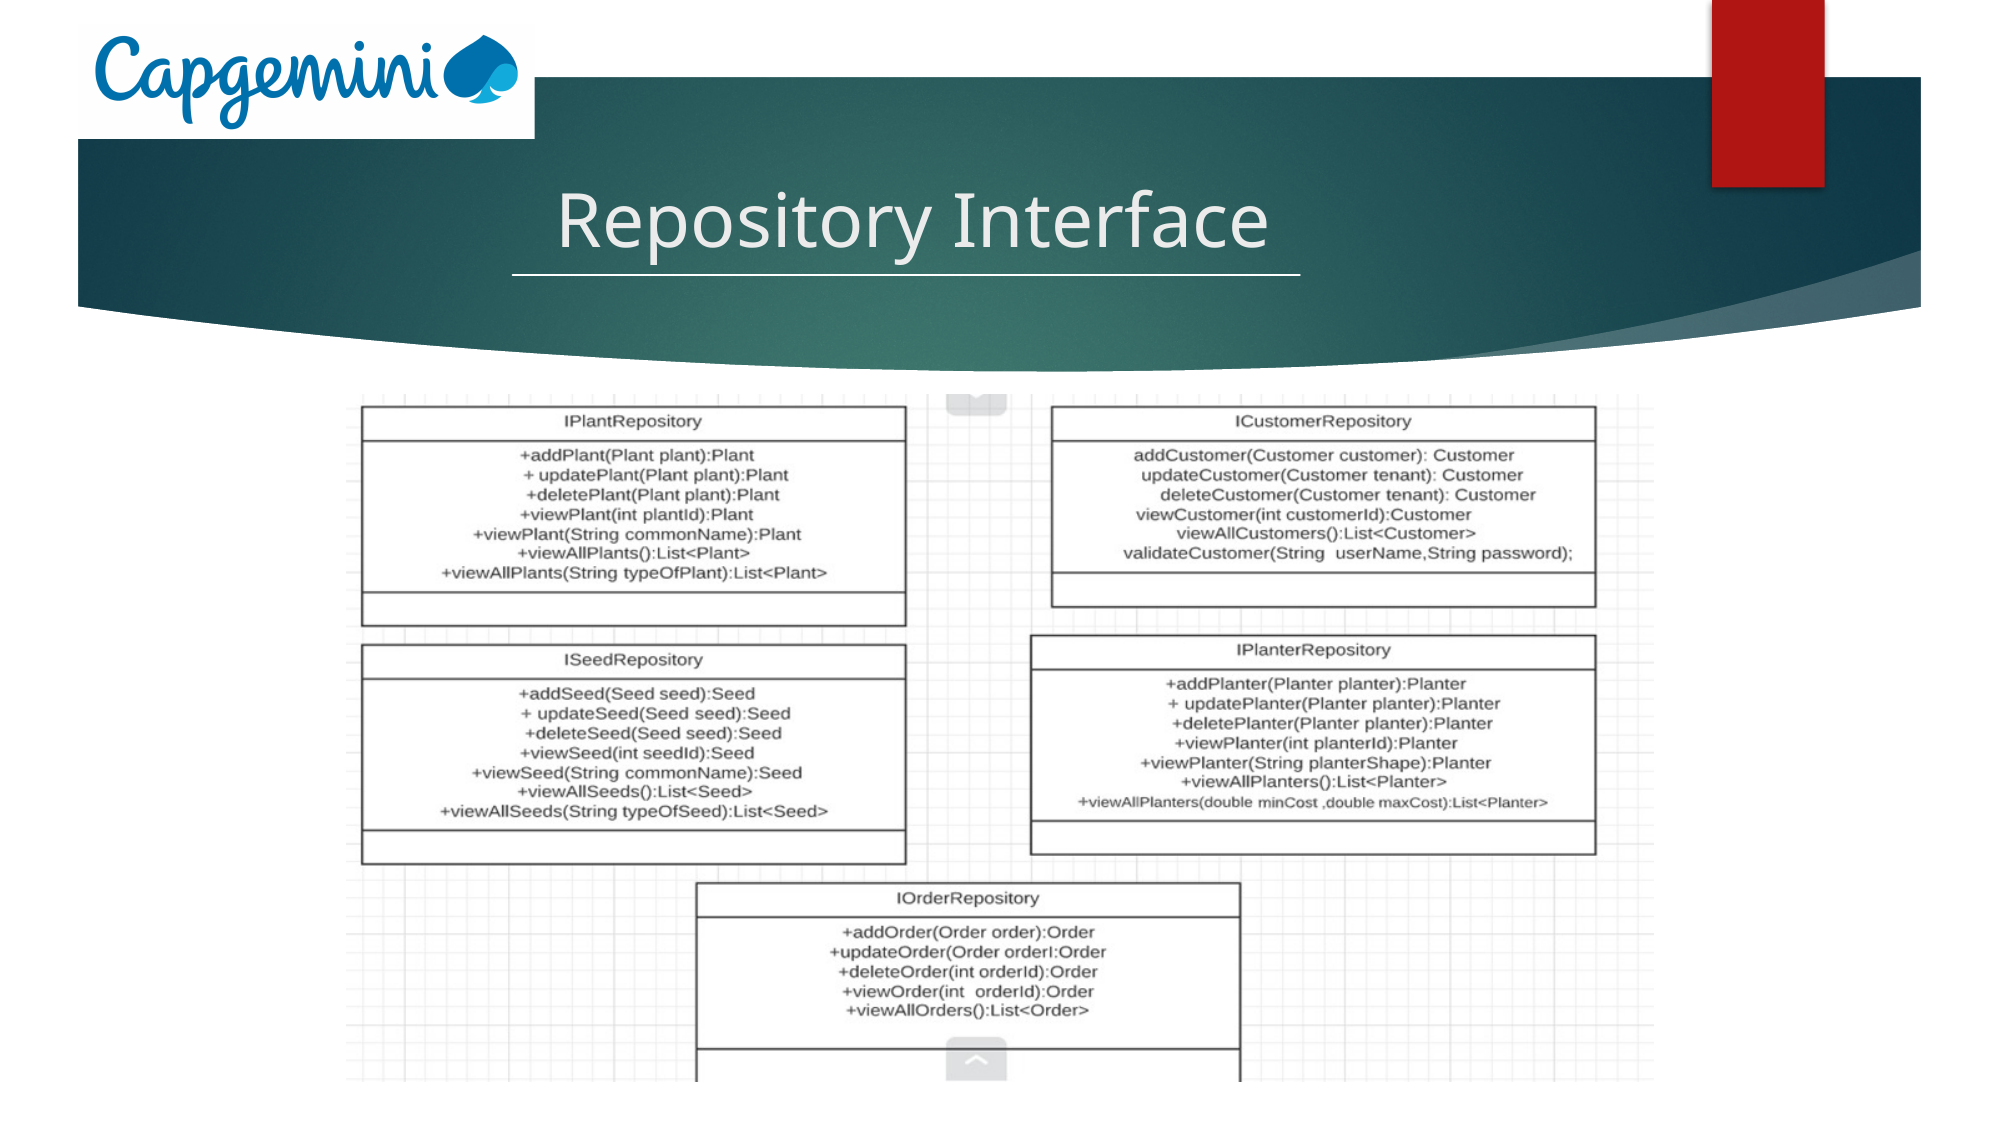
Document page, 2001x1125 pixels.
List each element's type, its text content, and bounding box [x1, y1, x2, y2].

title Repository Interface [189, 159, 1638, 276]
picture [346, 394, 1654, 1082]
picture [77, 24, 536, 139]
